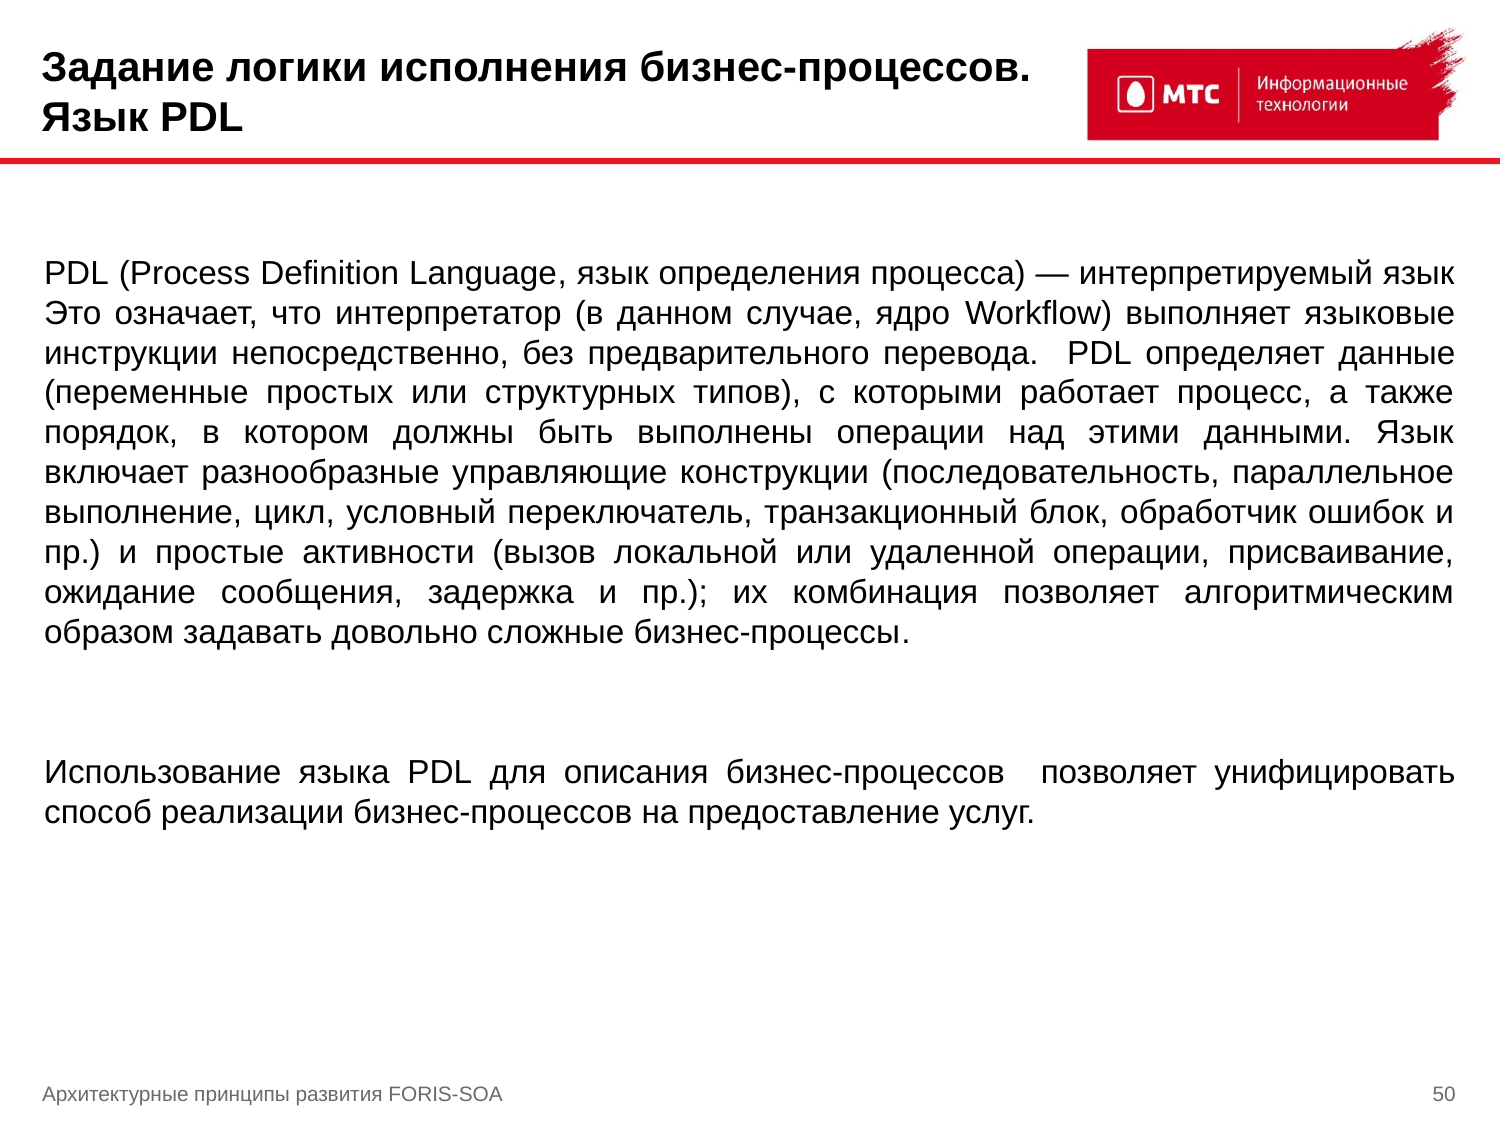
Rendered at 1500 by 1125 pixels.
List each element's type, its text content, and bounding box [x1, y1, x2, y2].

title Задание логики исполнения бизнес-процессов. Язык PDL [40, 18, 1306, 162]
slide_number 50 [1390, 1070, 1456, 1106]
picture [1306, 19, 1475, 149]
footer Архитектурные принципы развития FORIS-SOA [41, 1070, 1377, 1107]
text_box PDL (Process Definition Language, язык определения процесса) — интерпретируемый язык Это означает, что интерпретатор (в данном случае, ядро Workflow) выполняет языковые инструкции непосредственно, без предварительного перевода. PDL определяет данные (переменные простых или структурных типов), с которыми работает процесс, а также порядок, в котором должны быть выполнены операции над этими данными. Язык включает разнообразные управляющие конструкции (последовательность, параллельное выполнение, цикл, условный переключатель, транзакционный блок, обработчик ошибок и пр.) и простые активности (вызов локальной или удаленной операции, присваивание, ожидание сообщения, задержка и пр.); их комбинация позволяет алгоритмическим образом задавать довольно сложные бизнес-процессы. Использование языка PDL для описания бизнес-процессов позволяет унифицировать способ реализации бизнес-процессов на предоставление услуг. [29, 243, 1471, 838]
